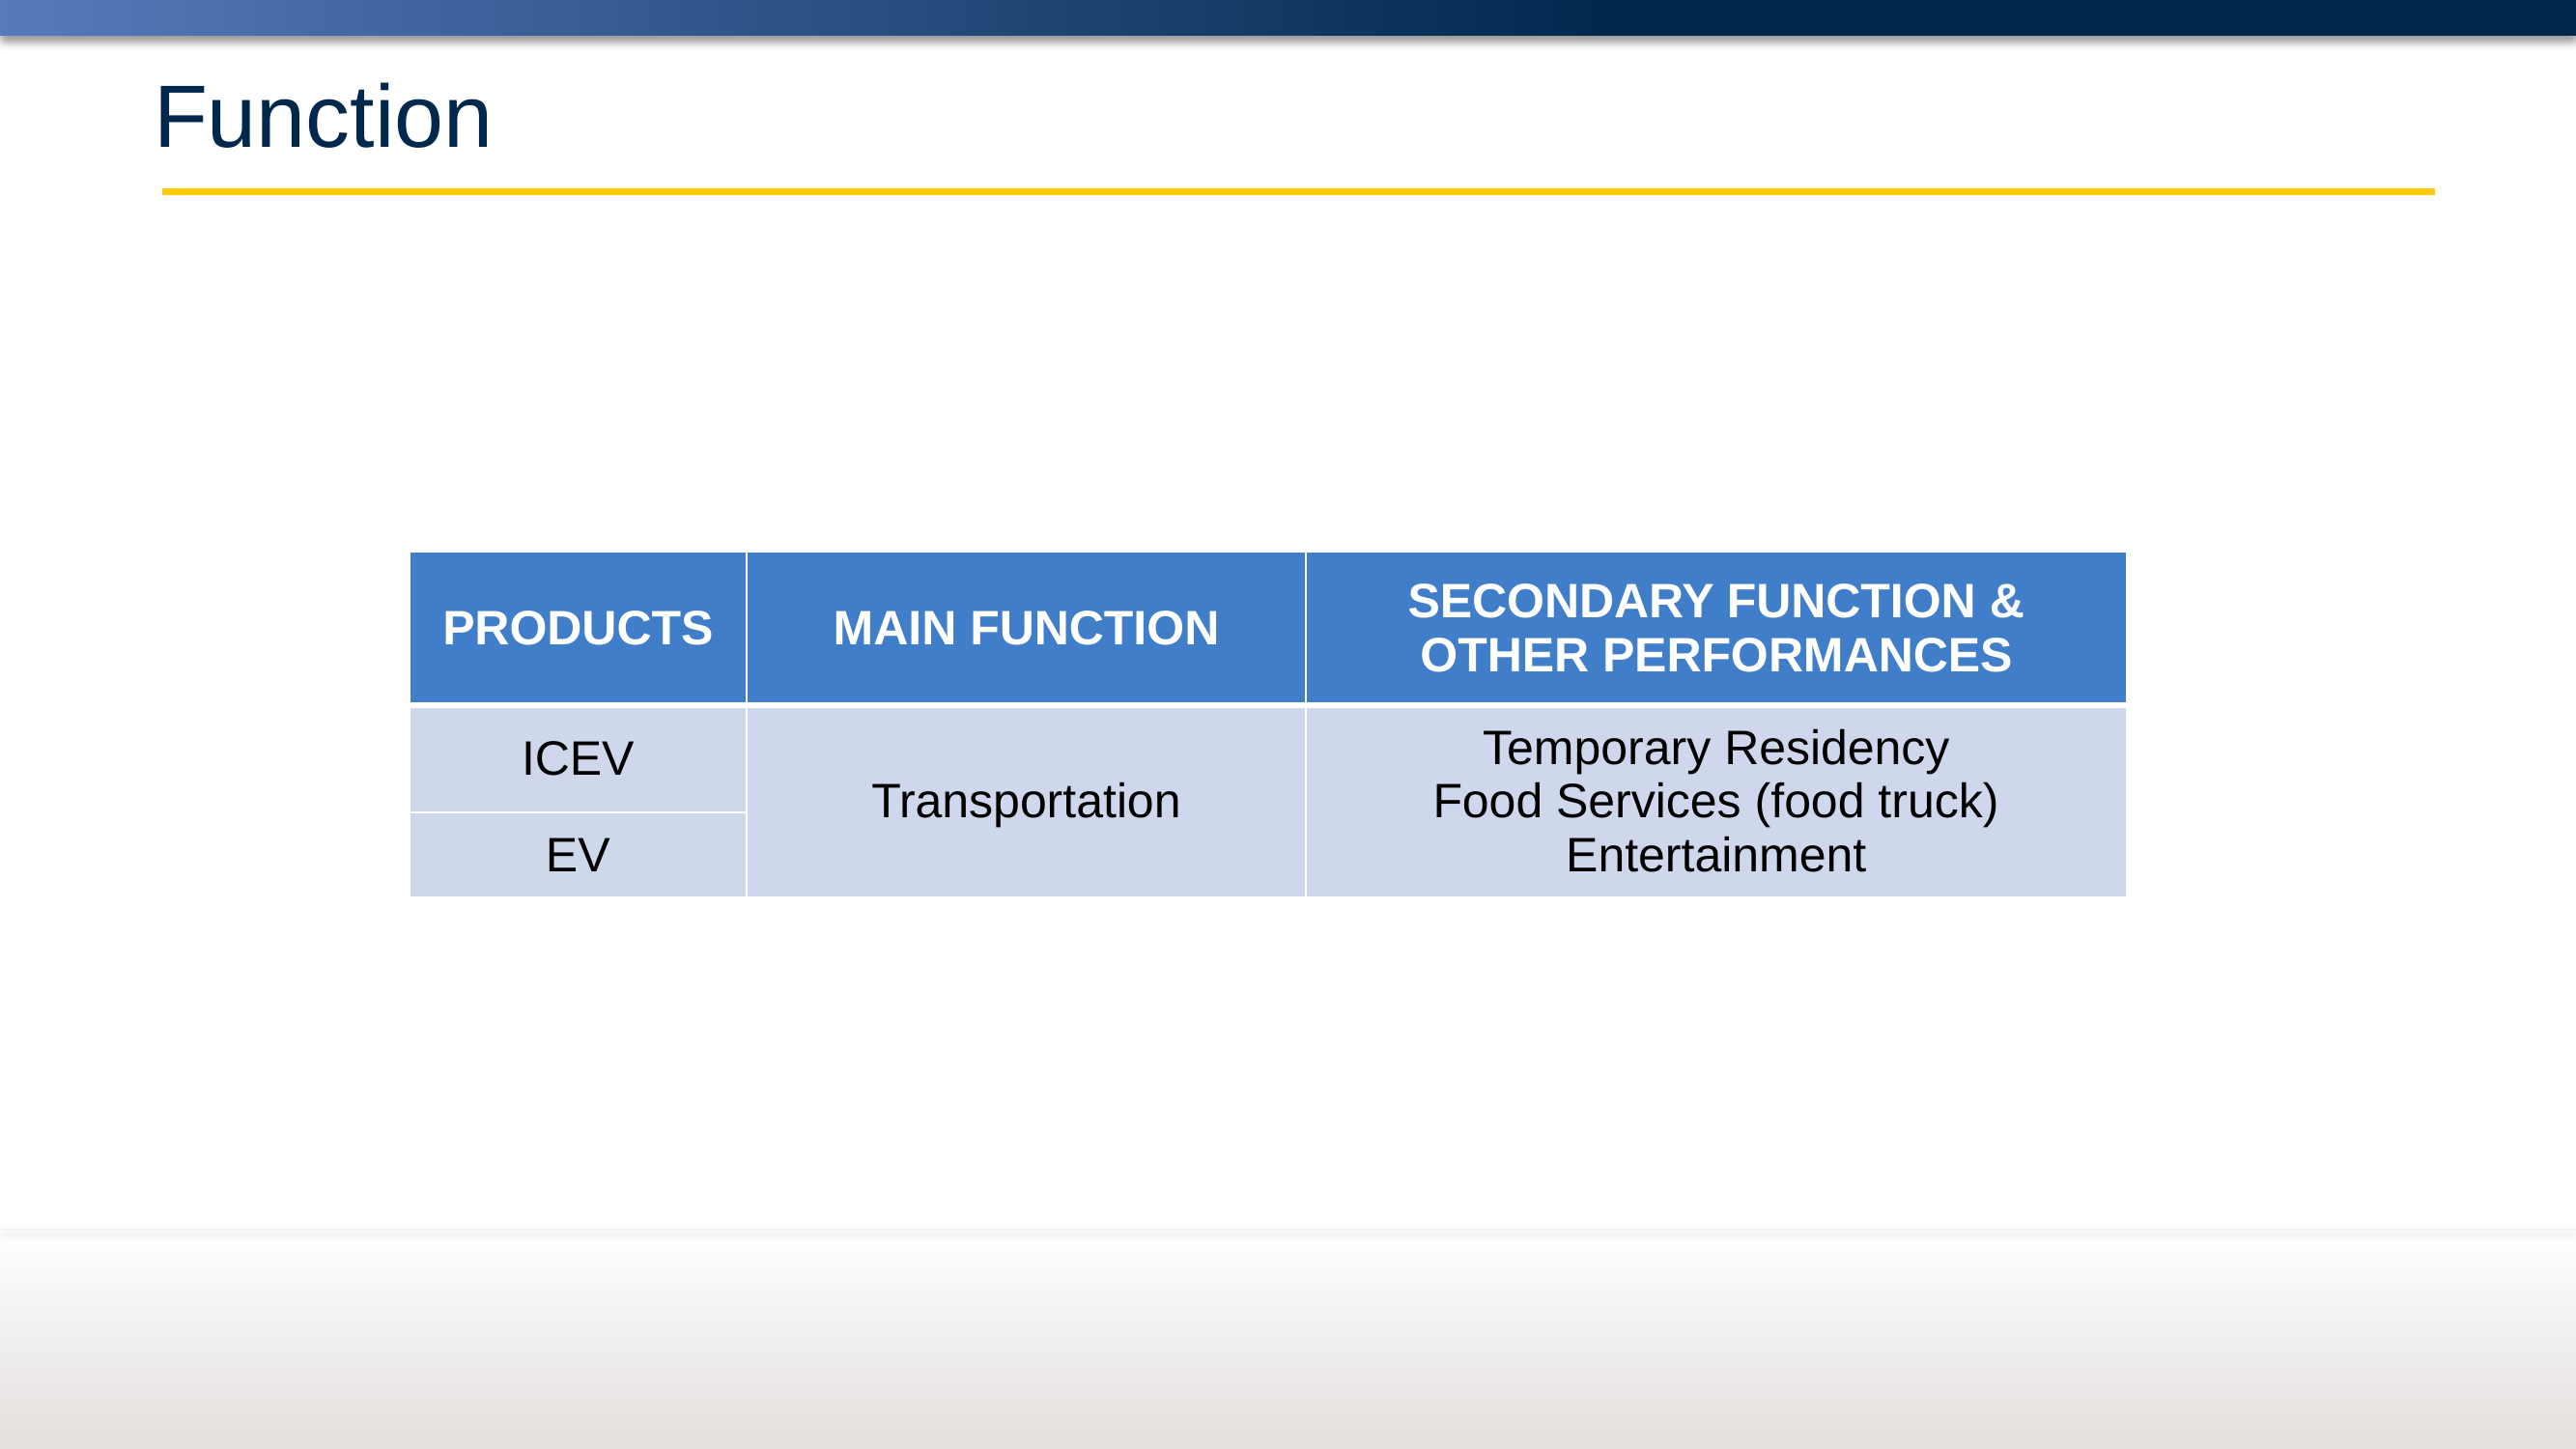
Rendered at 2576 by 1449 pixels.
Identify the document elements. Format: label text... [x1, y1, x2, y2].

table_cell Temporary Residency Food Services (food truck) Entertainment [1307, 708, 2126, 896]
table_header MAIN FUNCTION [748, 553, 1305, 702]
table_header PRODUCTS [410, 553, 746, 702]
table_cell EV [410, 813, 746, 896]
table_header SECONDARY FUNCTION & OTHER PERFORMANCES [1307, 553, 2126, 702]
table_cell Transportation [748, 708, 1305, 896]
title Function [139, 43, 2458, 182]
table_cell ICEV [410, 708, 746, 811]
